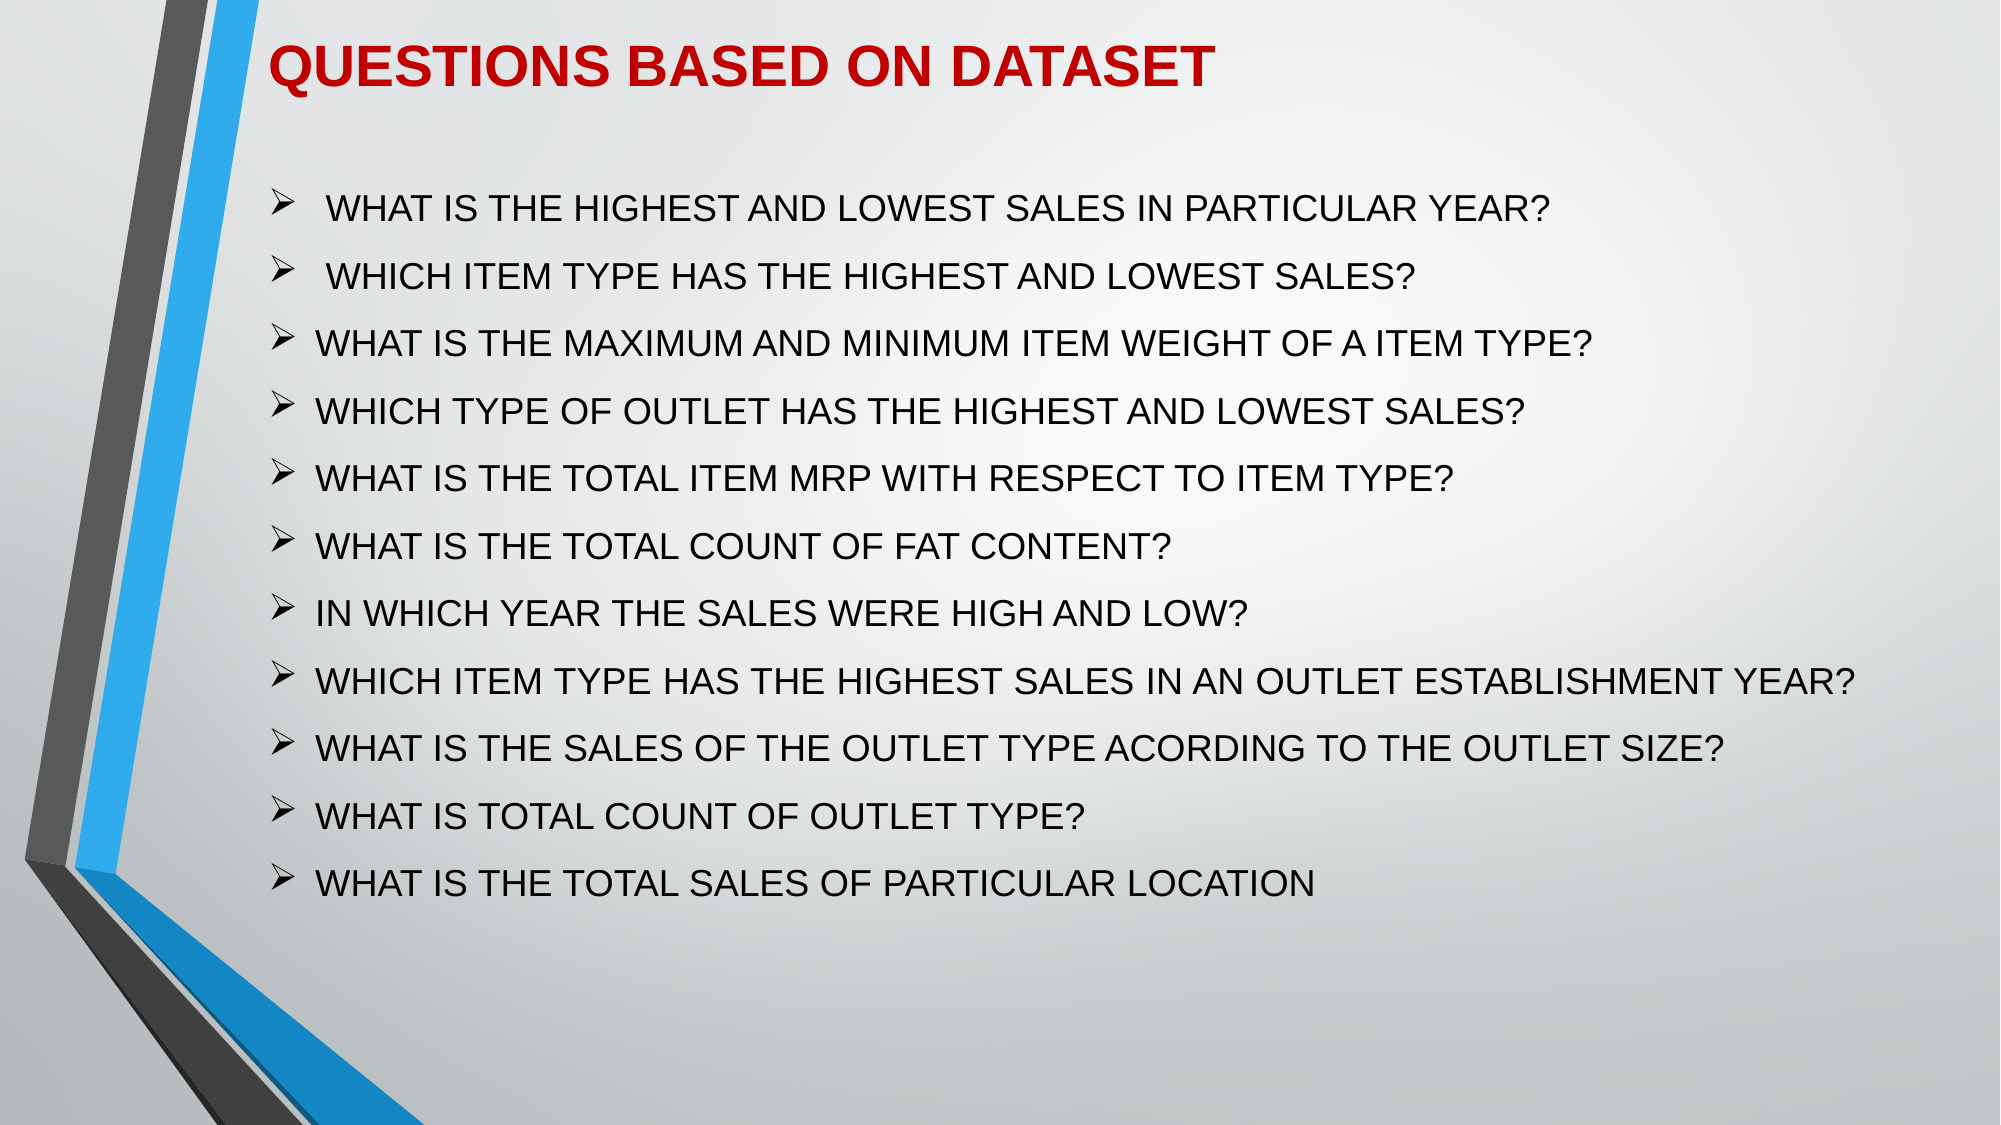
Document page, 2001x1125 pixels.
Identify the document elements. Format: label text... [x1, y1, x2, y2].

text_box WHAT IS THE HIGHEST AND LOWEST SALES IN PARTICULAR YEAR? WHICH ITEM TYPE HAS THE HIGHEST AND LOWEST SALES? WHAT IS THE MAXIMUM AND MINIMUM ITEM WEIGHT OF A ITEM TYPE? WHICH TYPE OF OUTLET HAS THE HIGHEST AND LOWEST SALES? WHAT IS THE TOTAL ITEM MRP WITH RESPECT TO ITEM TYPE? WHAT IS THE TOTAL COUNT OF FAT CONTENT? IN WHICH YEAR THE SALES WERE HIGH AND LOW? WHICH ITEM TYPE HAS THE HIGHEST SALES IN AN OUTLET ESTABLISHMENT YEAR? WHAT IS THE SALES OF THE OUTLET TYPE ACORDING TO THE OUTLET SIZE? WHAT IS TOTAL COUNT OF OUTLET TYPE? WHAT IS THE TOTAL SALES OF PARTICULAR LOCATION [253, 154, 1872, 912]
text_box QUESTIONS BASED ON DATASET [253, 21, 1238, 106]
